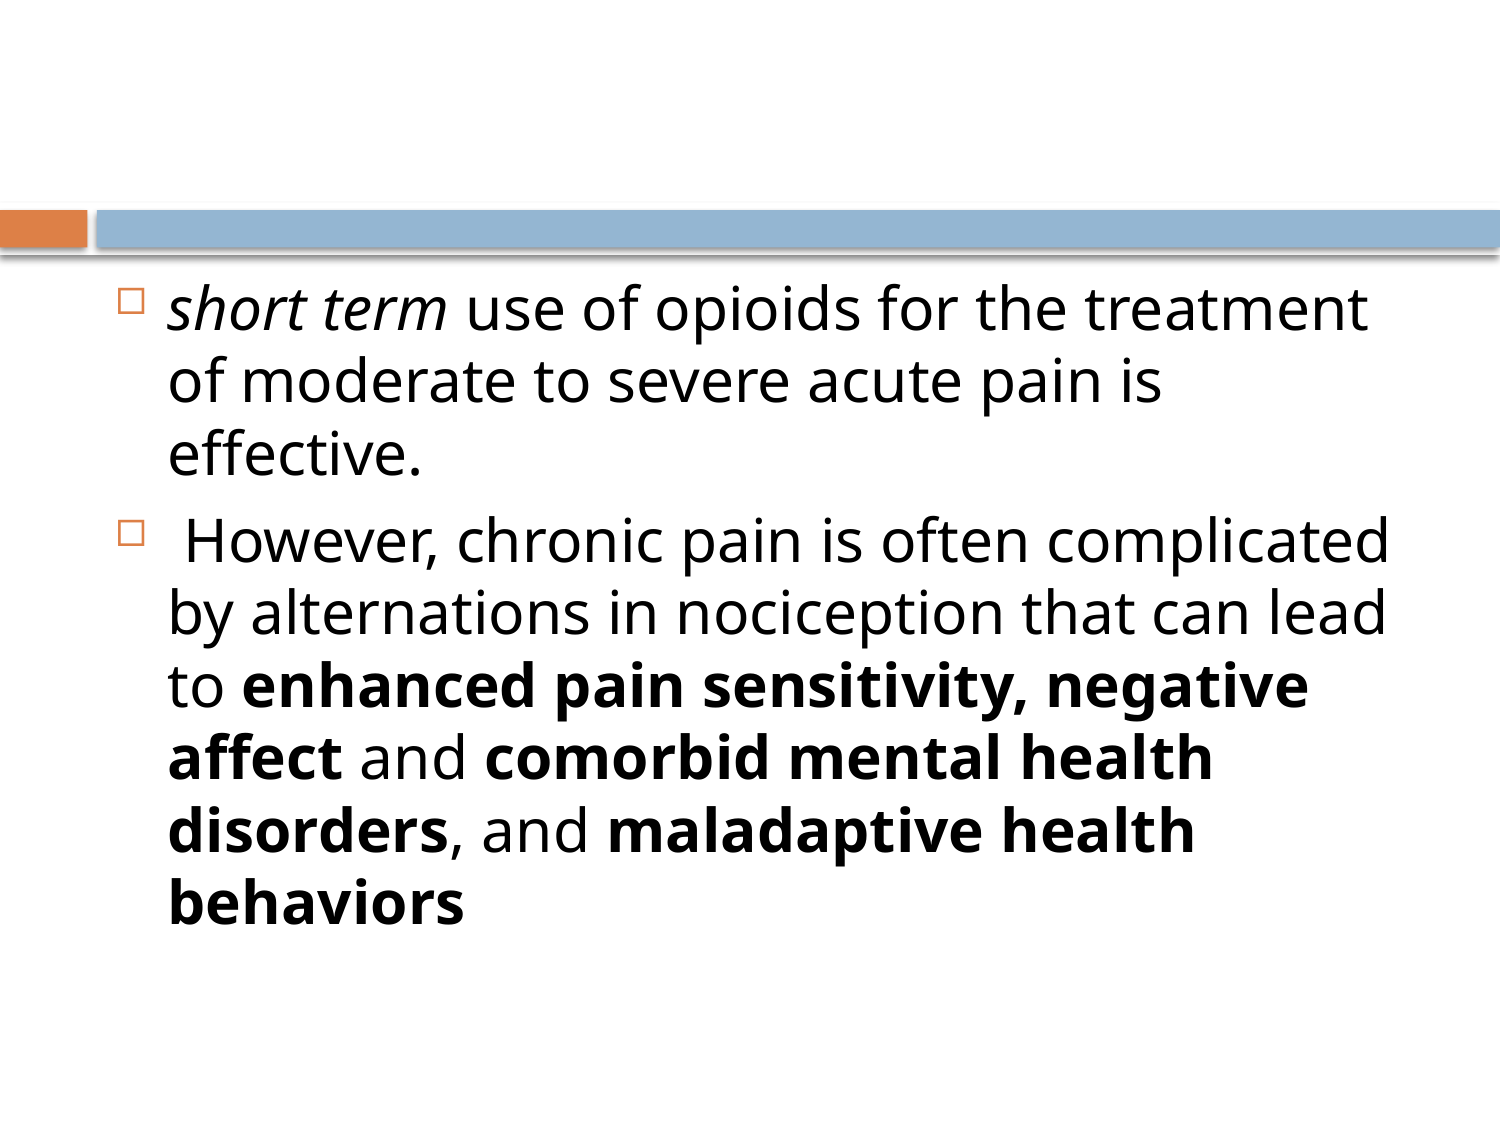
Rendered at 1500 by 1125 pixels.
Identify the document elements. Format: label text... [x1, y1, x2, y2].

list short term use of opioids for the treatment of moderate to severe acute pain is effective. However, chronic pain is often complicated by alternations in nociception that can lead to enhanced pain sensitivity, negative affect and comorbid mental health disorders, and maladaptive health behaviors [100, 262, 1438, 1000]
